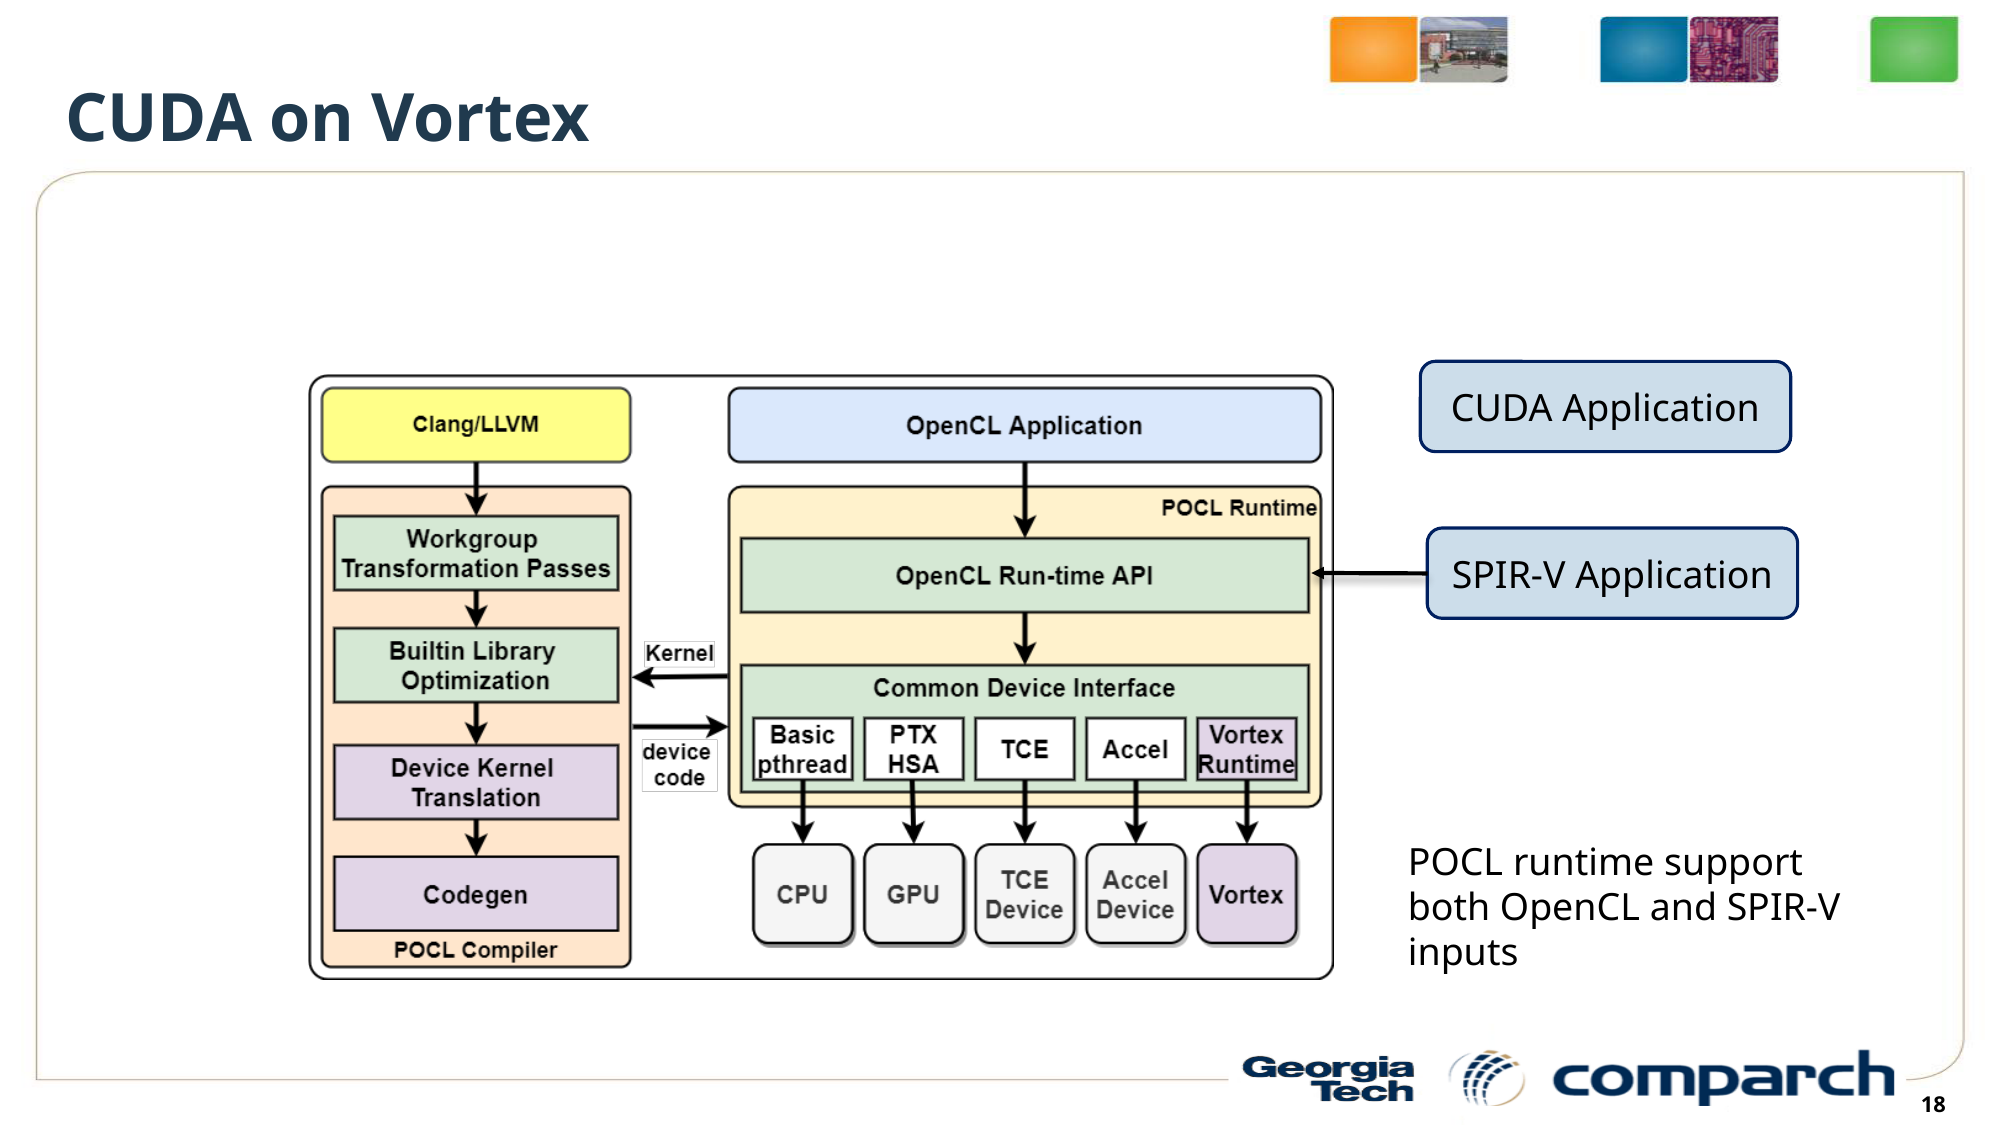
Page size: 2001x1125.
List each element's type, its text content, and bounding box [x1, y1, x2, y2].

text_box CUDA Application [1418, 359, 1793, 454]
title CUDA on Vortex [50, 24, 1900, 163]
text_box SPIR-V Application [1425, 526, 1800, 620]
picture [0, 0, 2001, 1125]
footer [50, 1079, 1334, 1117]
text_box POCL runtime support both OpenCL and SPIR-V inputs [1392, 830, 1902, 981]
slide_number 18 [1850, 1083, 2000, 1121]
